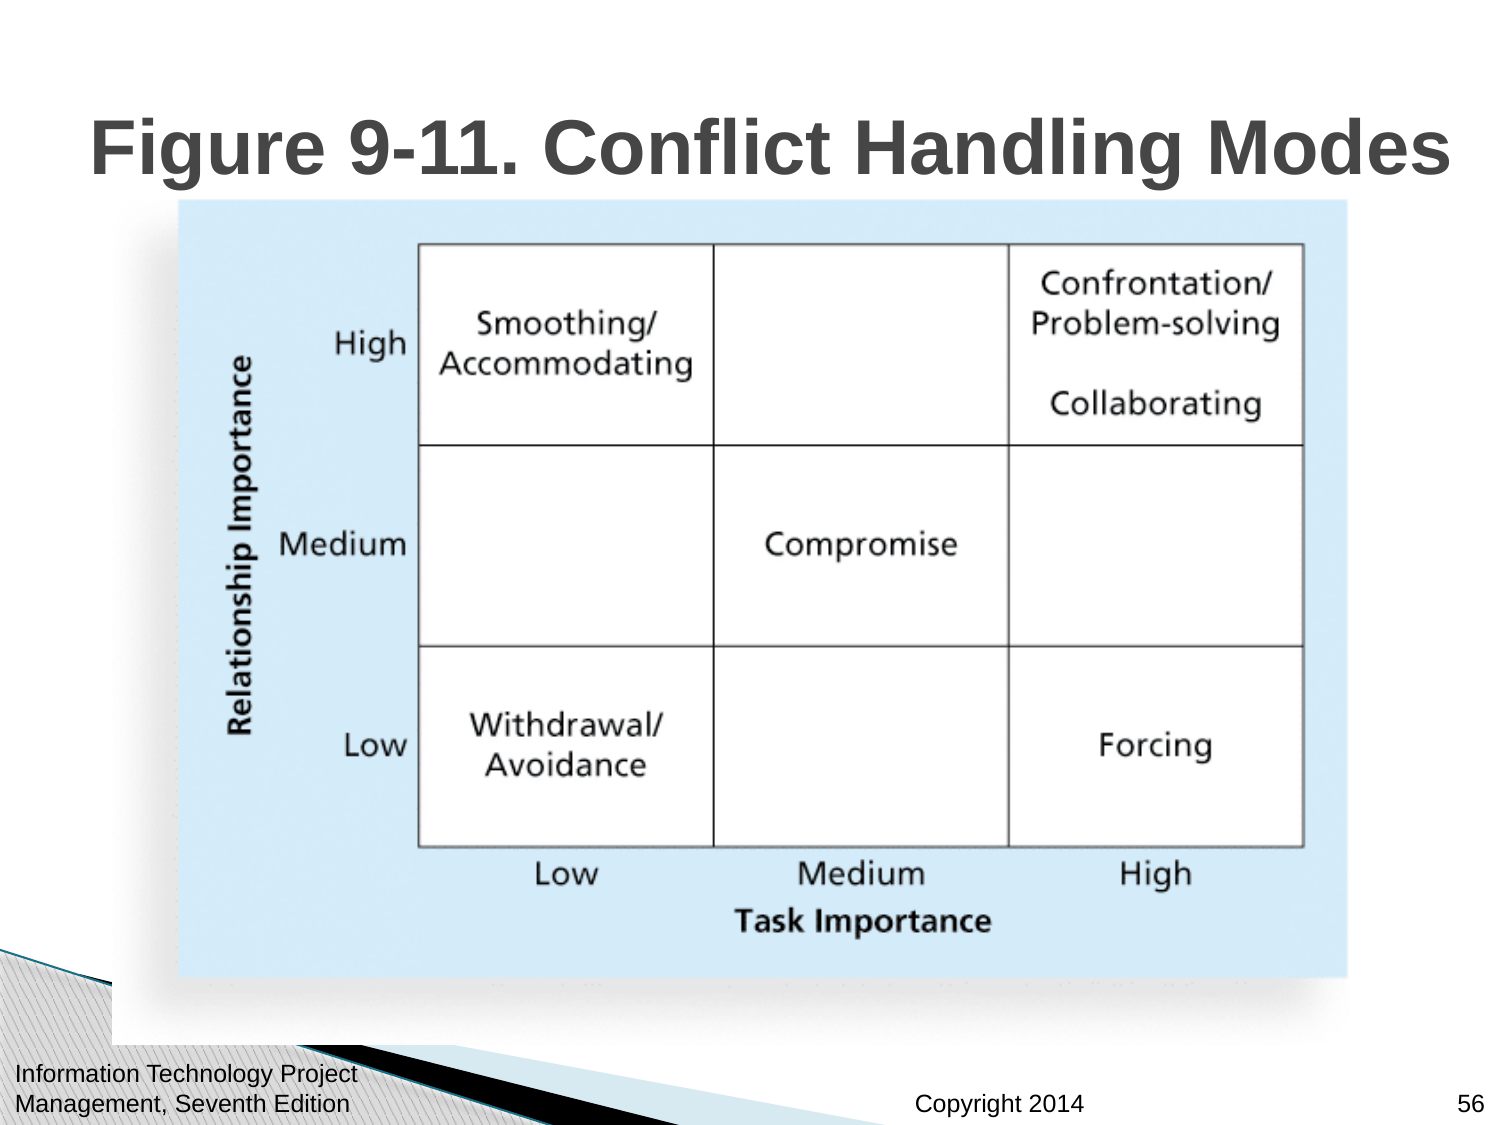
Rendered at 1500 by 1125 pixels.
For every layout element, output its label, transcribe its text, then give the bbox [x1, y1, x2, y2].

title Figure 9-11. Conflict Handling Modes [75, 50, 1500, 238]
picture [112, 199, 1351, 1045]
slide_number 56 [1408, 1065, 1500, 1125]
footer Information Technology Project Management, Seventh Edition [0, 1065, 425, 1125]
